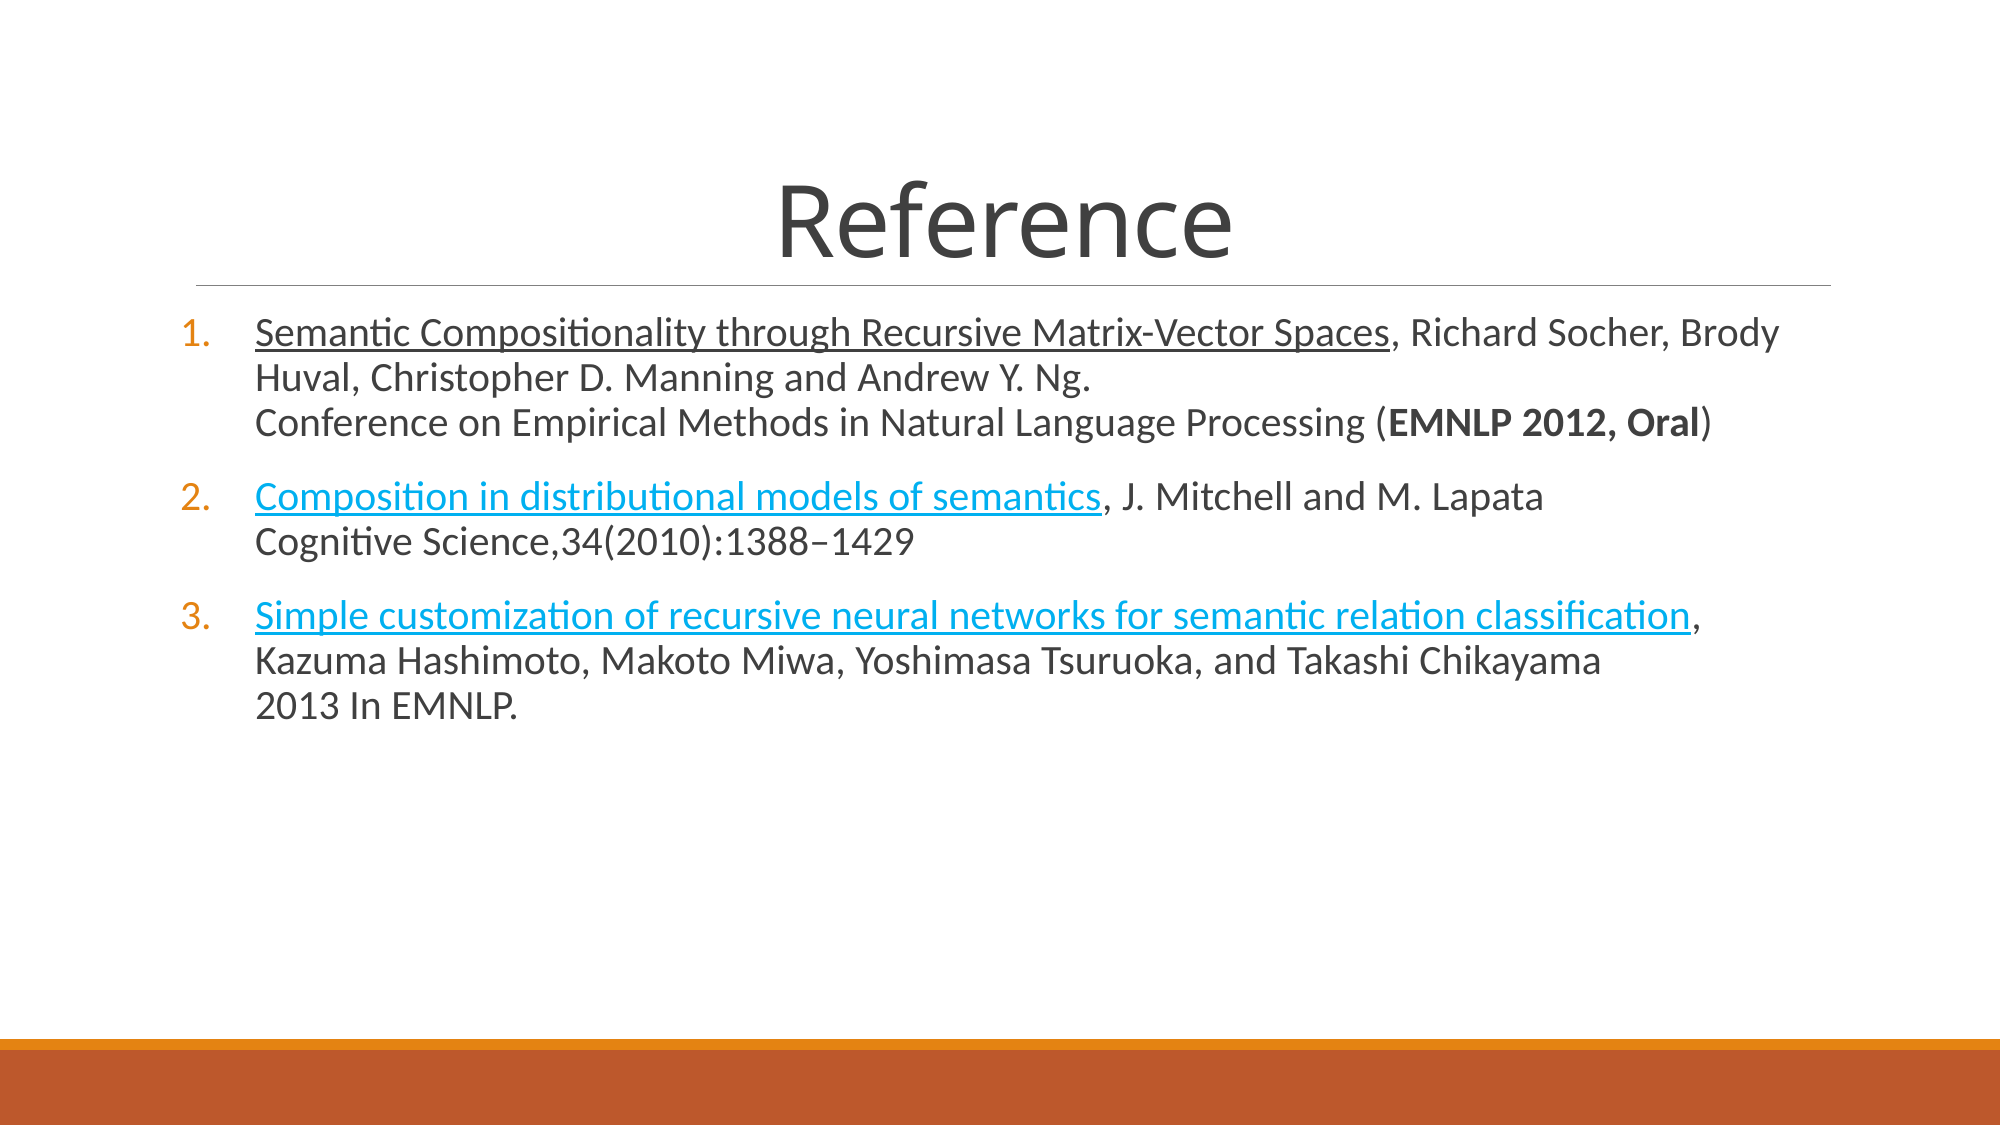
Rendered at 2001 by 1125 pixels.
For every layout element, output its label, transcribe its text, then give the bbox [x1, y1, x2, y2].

list Semantic Compositionality through Recursive Matrix-Vector Spaces, Richard Socher, Brody Huval, Christopher D. Manning and Andrew Y. Ng. Conference on Empirical Methods in Natural Language Processing (EMNLP 2012, Oral) Composition in distributional models of semantics, J. Mitchell and M. Lapata Cognitive Science,34(2010):1388–1429 Simple customization of recursive neural networks for semantic relation classification, Kazuma Hashimoto, Makoto Miwa, Yoshimasa Tsuruoka, and Takashi Chikayama 2013 In EMNLP. [180, 302, 1830, 963]
title Reference [180, 47, 1830, 285]
